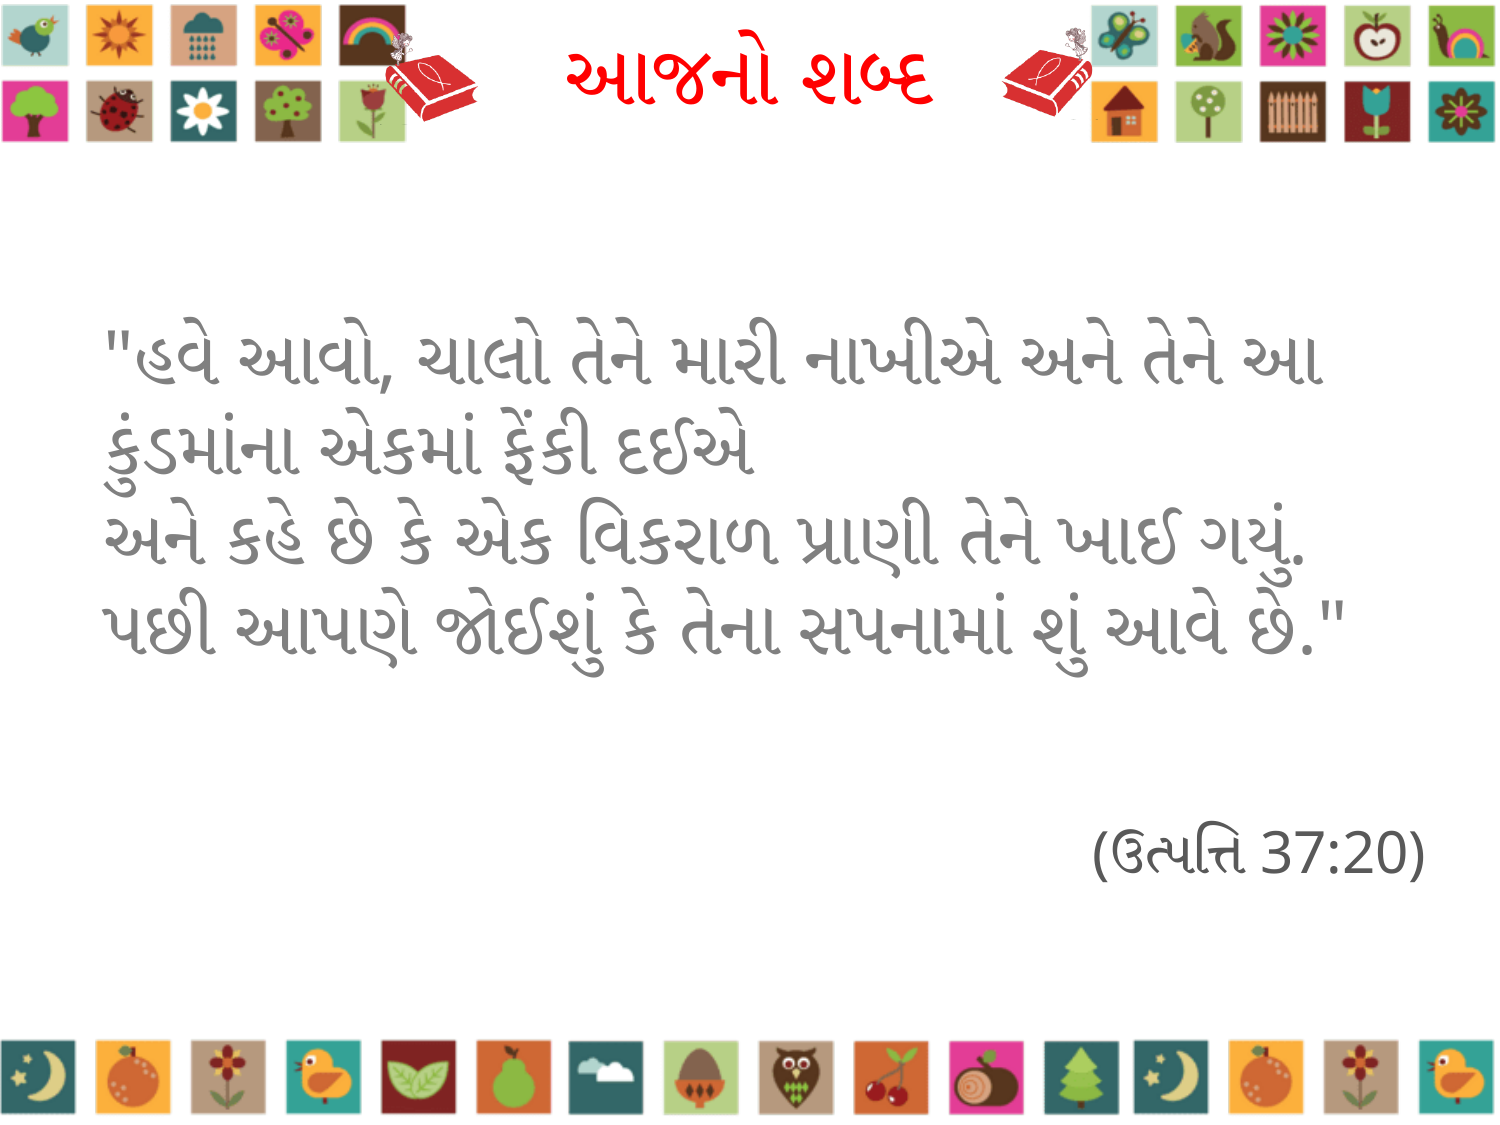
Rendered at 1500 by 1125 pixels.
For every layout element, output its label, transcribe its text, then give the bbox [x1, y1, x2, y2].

text_box "હવે આવો, ચાલો તેને મારી નાખીએ અને તેને આ કુંડમાંના એકમાં ફેંકી દઈએ અને કહે છે કે એક વિકરાળ પ્રાણી તેને ખાઈ ગયું. પછી આપણે જોઈશું કે તેના સપનામાં શું આવે છે." [88, 302, 1436, 678]
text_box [0, 1028, 1500, 1118]
picture [0, 3, 510, 150]
picture [970, 3, 1500, 150]
text_box આજનો શબ્દ [425, 13, 1077, 129]
text_box (ઉત્પત્તિ 37:20) [808, 807, 1441, 893]
